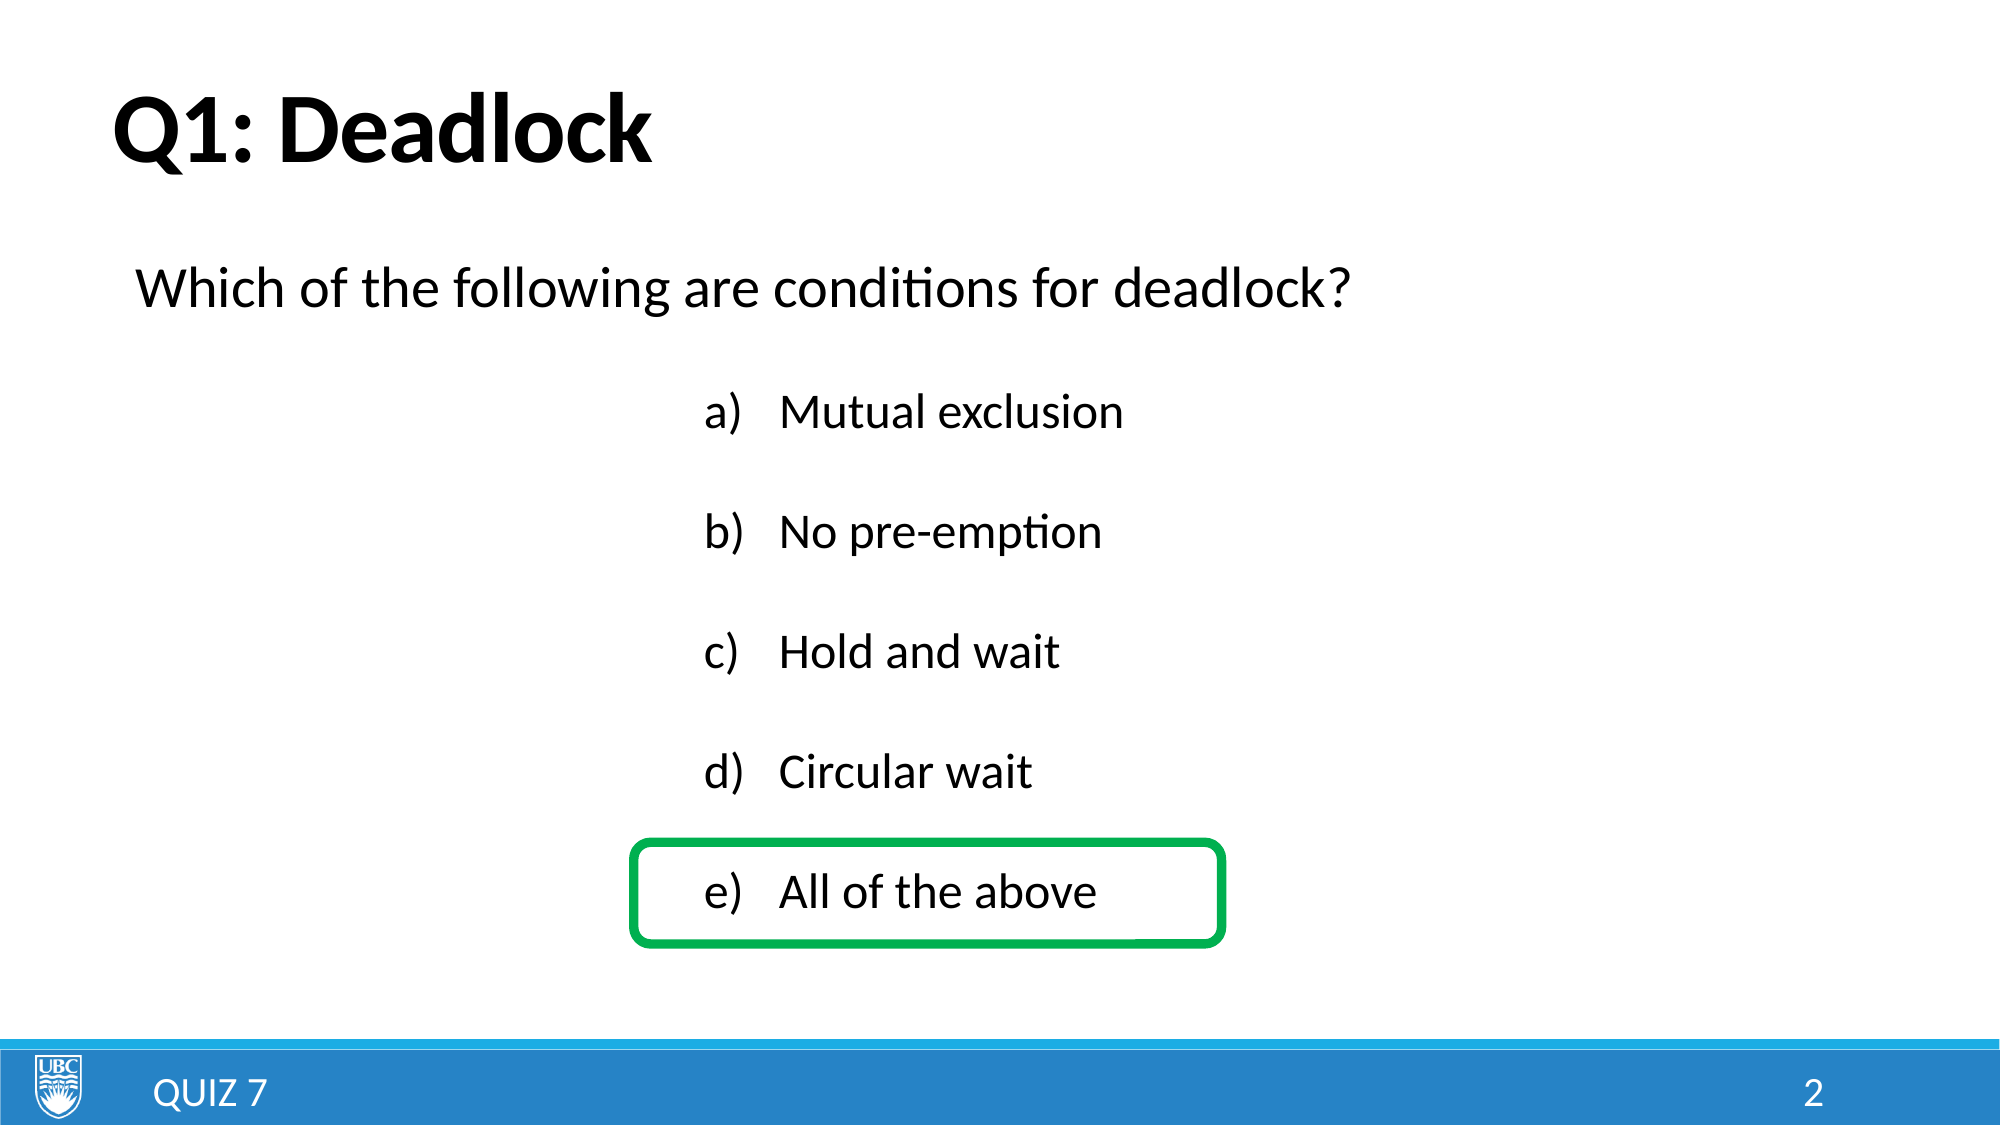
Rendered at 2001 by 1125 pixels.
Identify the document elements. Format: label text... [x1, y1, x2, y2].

text_box Mutual exclusion No pre-emption Hold and wait Circular wait All of the above [689, 370, 1140, 926]
text_box [632, 840, 1223, 946]
picture [35, 1055, 82, 1119]
text_box Which of the following are conditions for deadlock? [120, 241, 1859, 326]
footer Quiz 7 [137, 1059, 1396, 1120]
slide_number 2 [1624, 1059, 1840, 1120]
title Q1: Deadlock [97, 63, 1748, 191]
